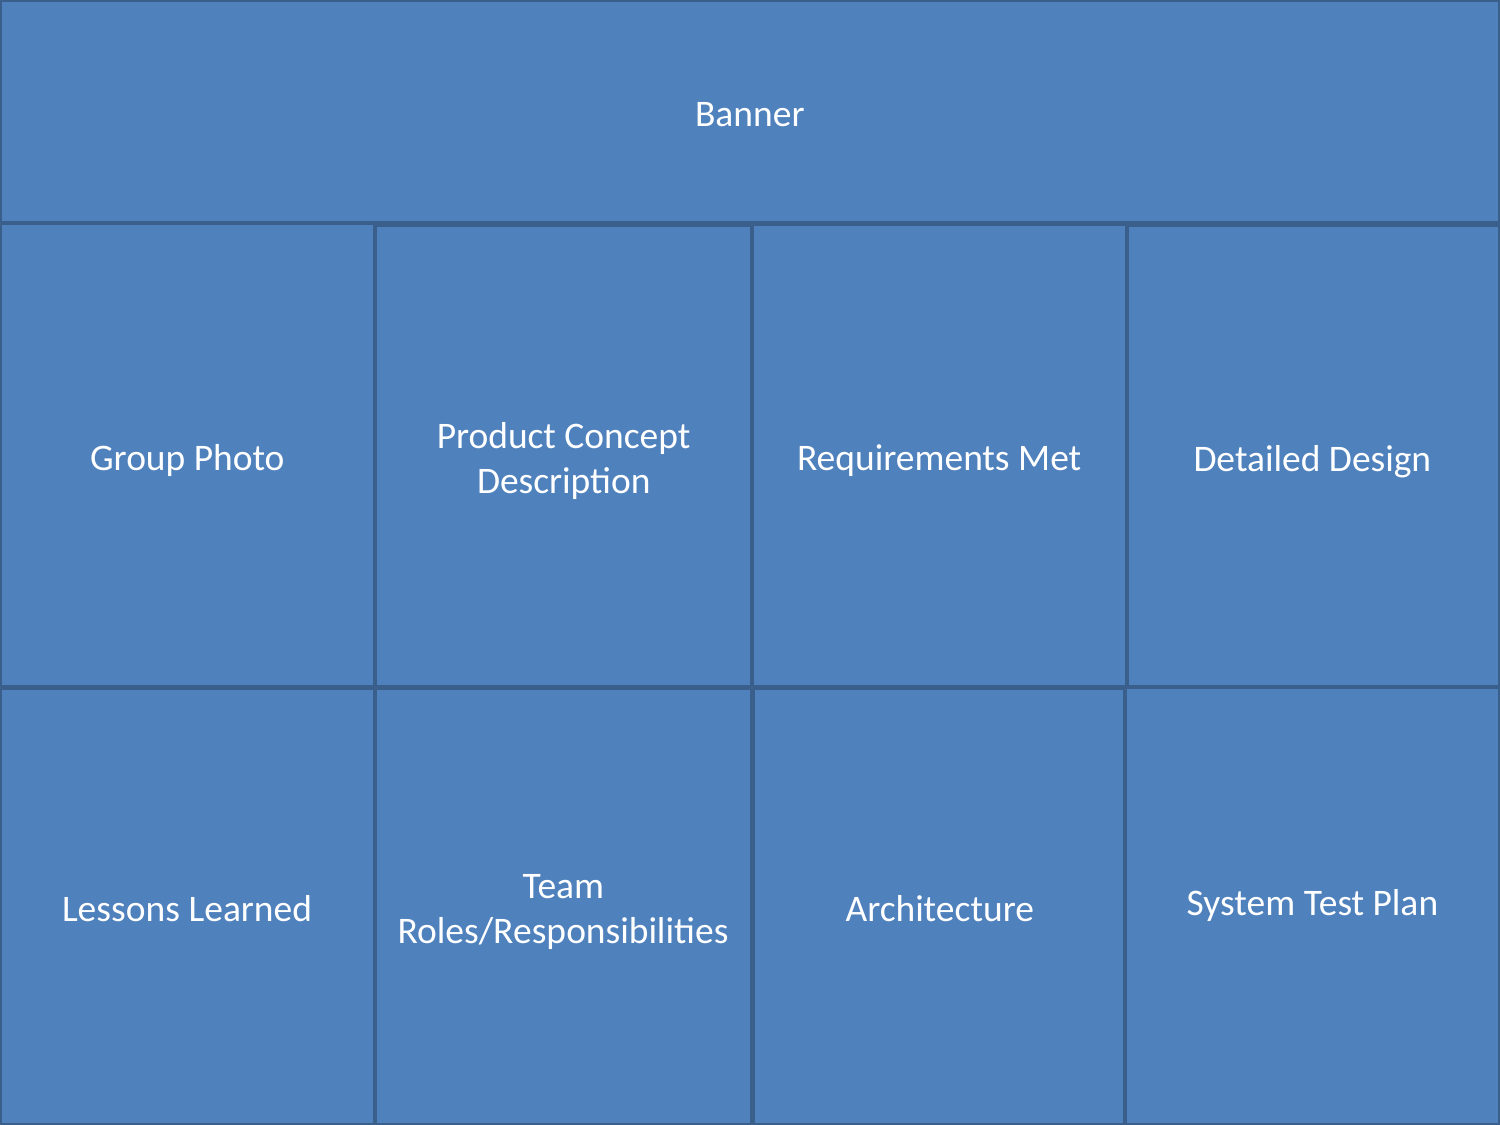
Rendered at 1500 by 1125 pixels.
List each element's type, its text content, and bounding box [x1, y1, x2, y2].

text_box Team Roles/Responsibilities [373, 685, 754, 1125]
text_box Architecture [754, 689, 1123, 1125]
text_box Requirements Met [750, 222, 1129, 689]
text_box Group Photo [0, 225, 377, 689]
text_box System Test Plan [1123, 689, 1500, 1125]
text_box Detailed Design [1129, 225, 1500, 689]
text_box Product Concept Description [377, 225, 750, 685]
text_box Banner [0, 0, 1500, 225]
text_box Lessons Learned [0, 689, 373, 1125]
